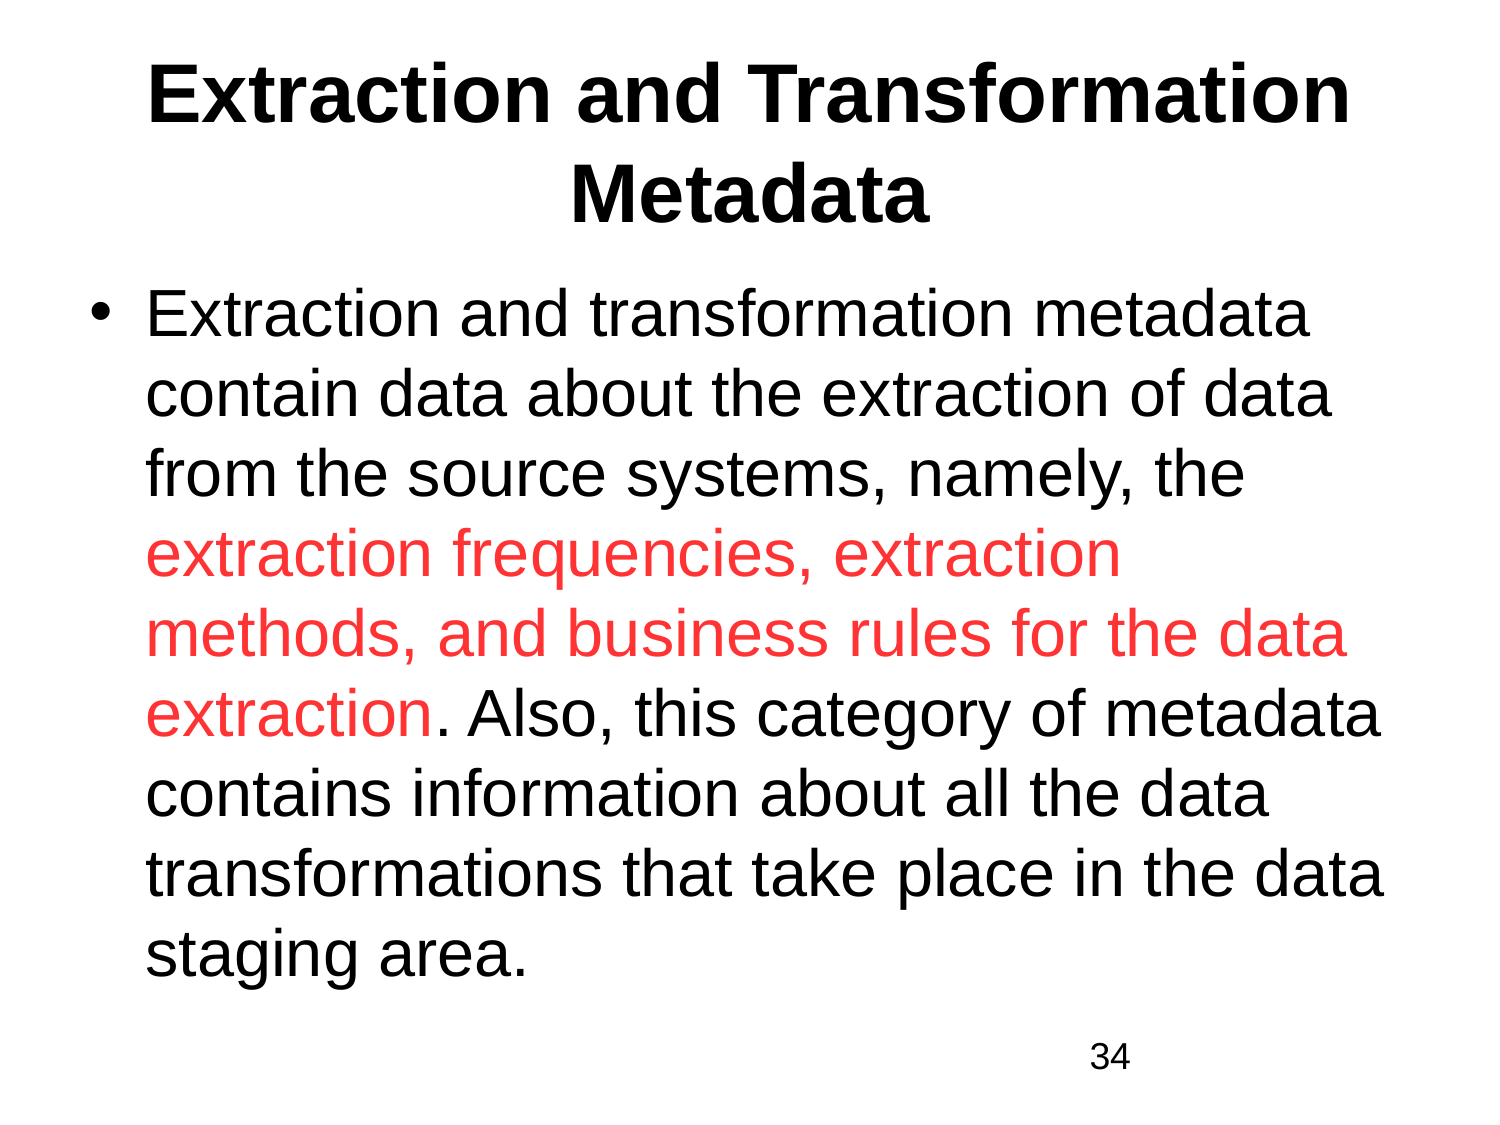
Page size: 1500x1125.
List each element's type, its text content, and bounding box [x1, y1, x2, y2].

list Extraction and transformation metadata contain data about the extraction of data from the source systems, namely, the extraction frequencies, extraction methods, and business rules for the data extraction. Also, this category of metadata contains information about all the data transformations that take place in the data staging area. [75, 262, 1425, 1005]
text_box ‹#› [1074, 1024, 1425, 1102]
title Extraction and Transformation Metadata [75, 45, 1425, 233]
